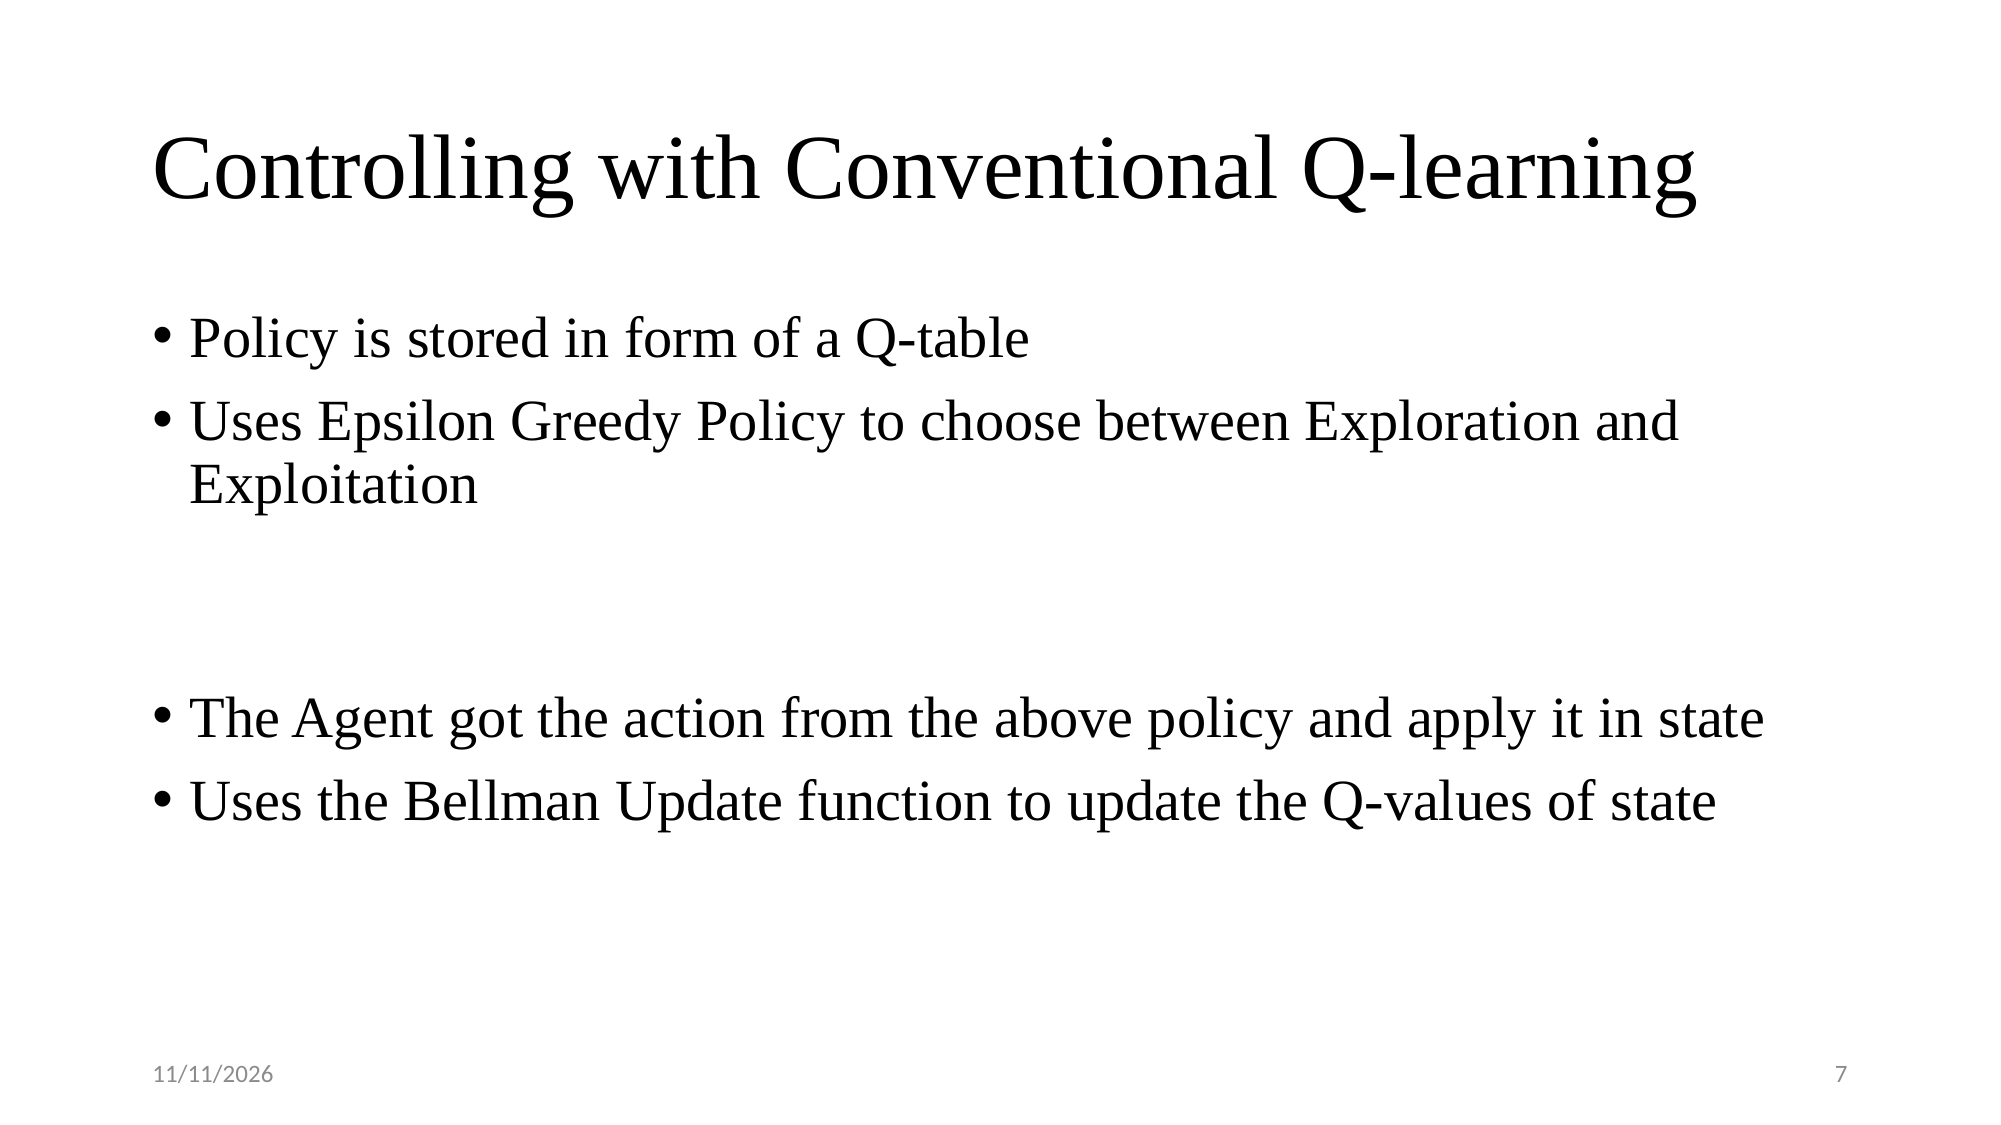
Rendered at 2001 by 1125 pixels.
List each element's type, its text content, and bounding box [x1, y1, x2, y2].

slide_number 7 [1412, 1042, 1863, 1103]
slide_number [137, 1042, 588, 1103]
title Controlling with Conventional Q-learning [137, 59, 1863, 278]
